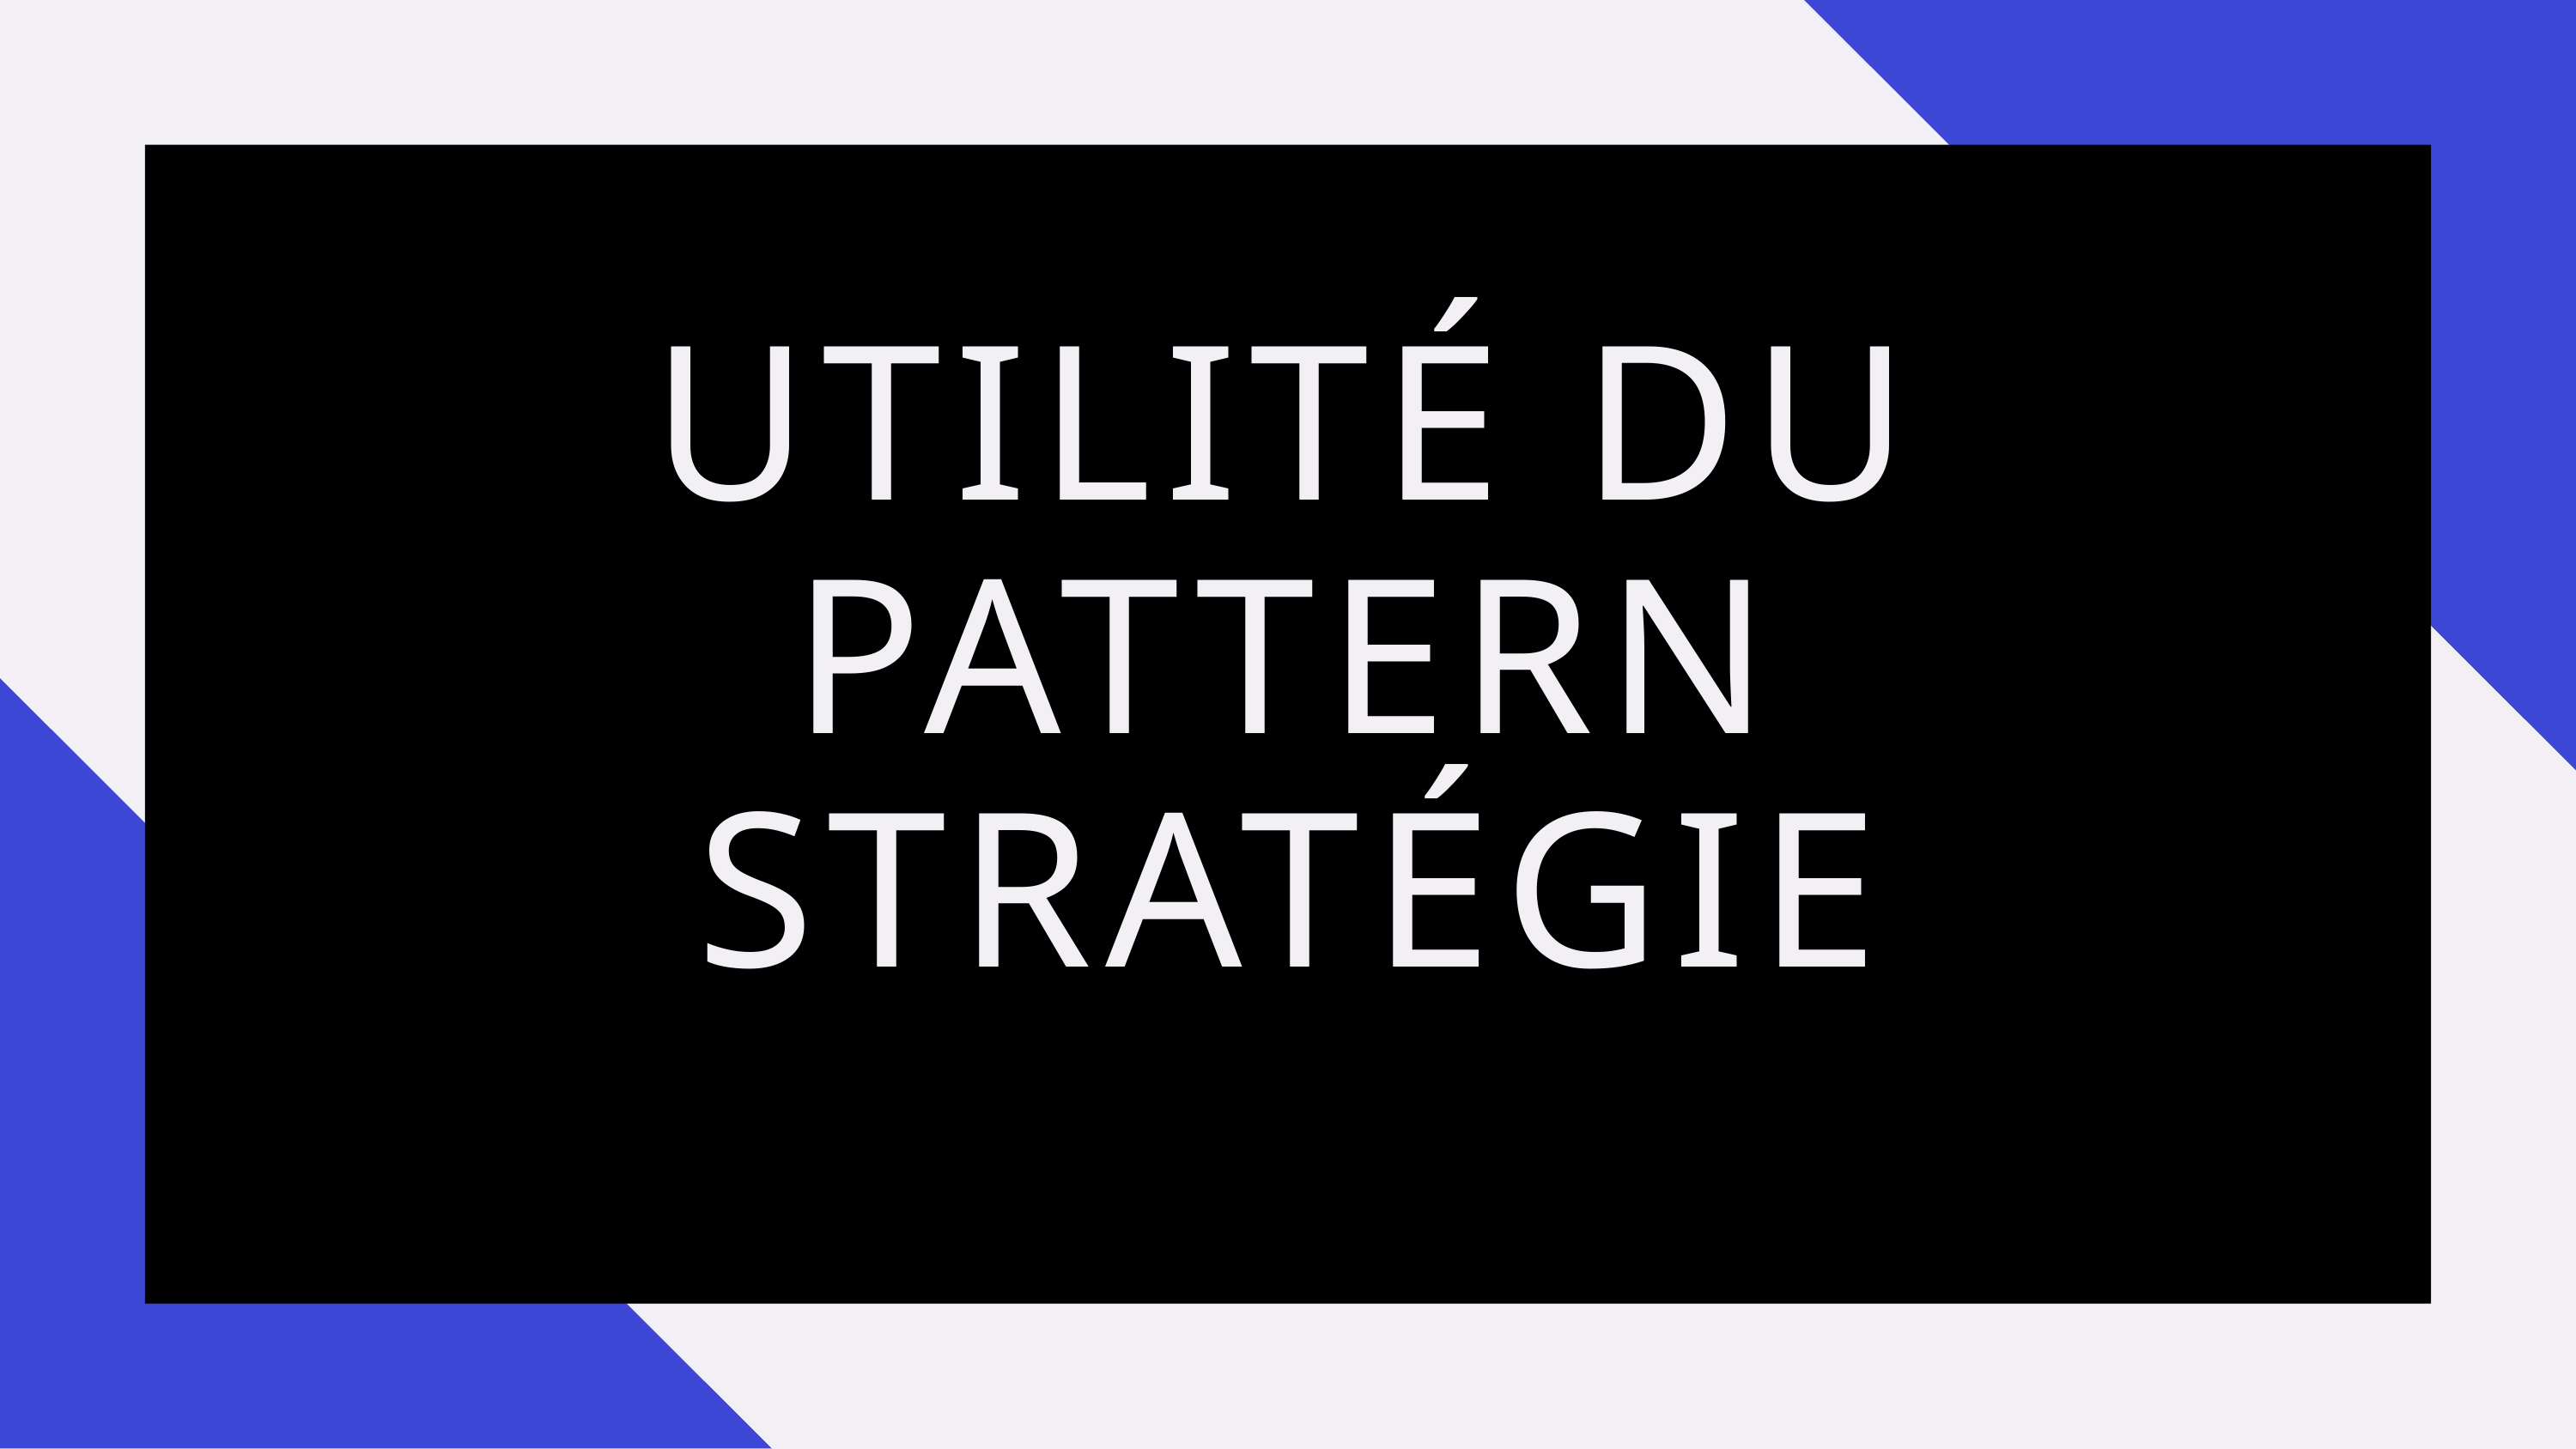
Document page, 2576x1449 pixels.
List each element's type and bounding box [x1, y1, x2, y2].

text_box [144, 144, 1799, 676]
text_box [0, 677, 772, 1449]
text_box [1803, 0, 2576, 771]
text_box [776, 779, 2432, 1304]
text_box [568, 295, 2008, 1154]
